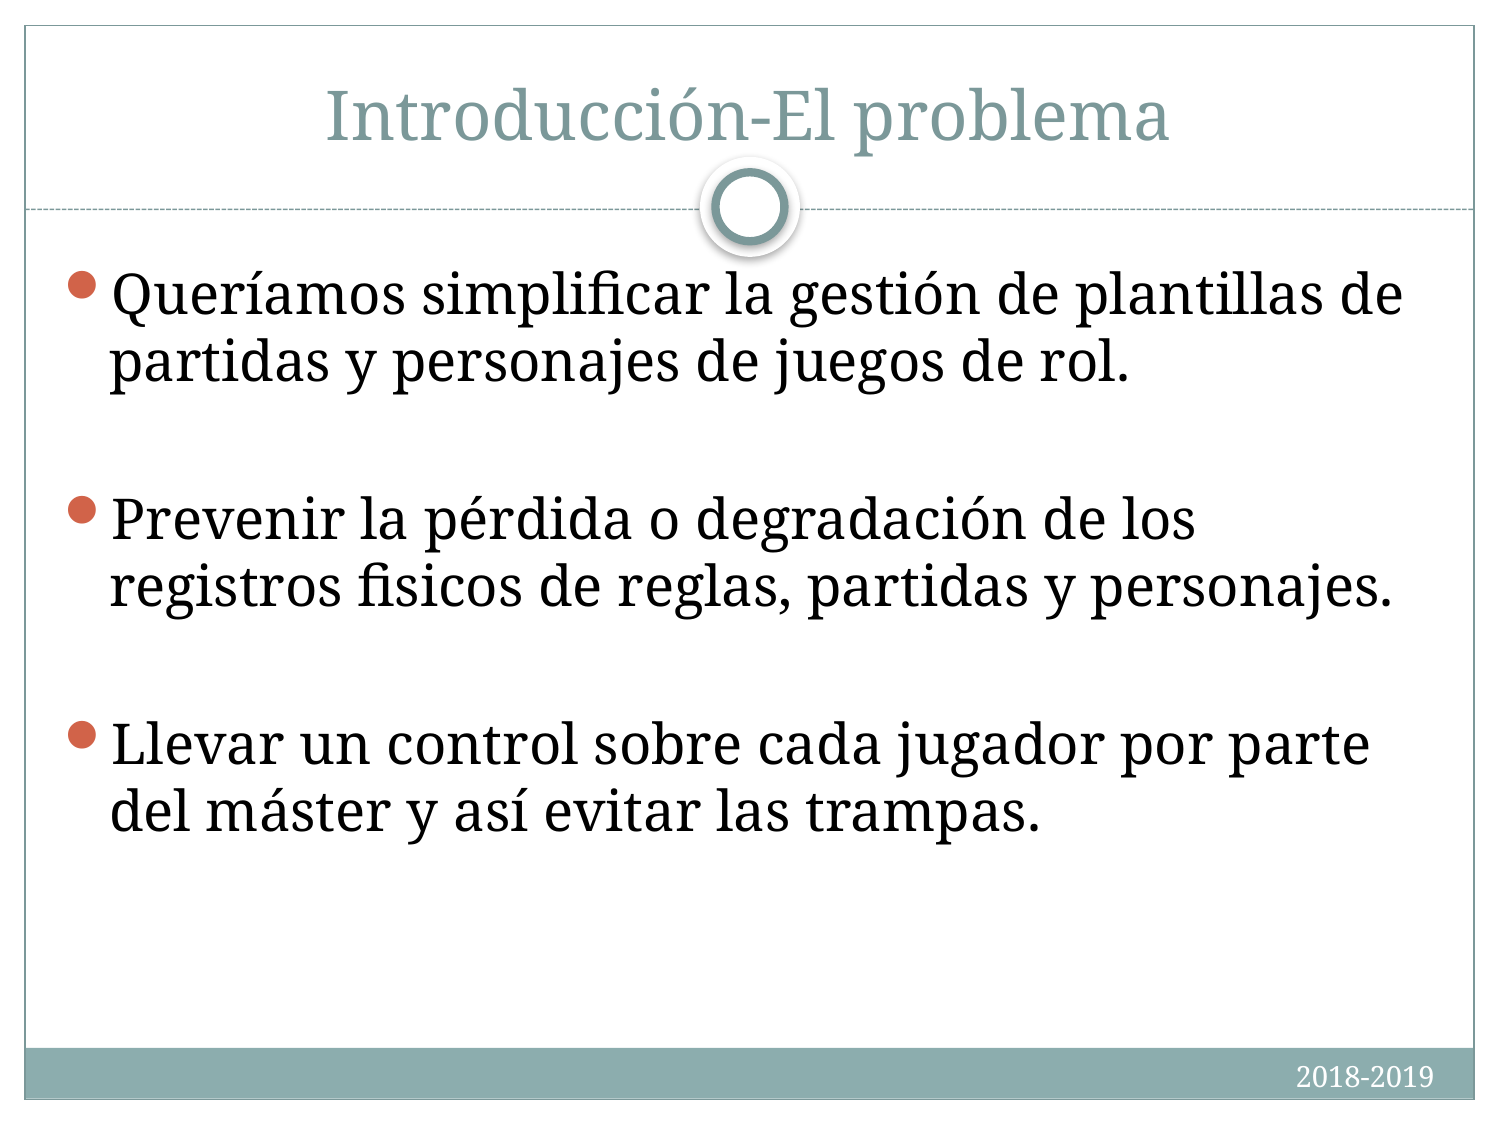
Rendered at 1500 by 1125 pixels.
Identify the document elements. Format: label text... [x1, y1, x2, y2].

slide_number 2018-2019 [950, 1050, 1450, 1111]
list Queríamos simplificar la gestión de plantillas de partidas y personajes de juegos de rol. Prevenir la pérdida o degradación de los registros fisicos de reglas, partidas y personajes. Llevar un control sobre cada jugador por parte del máster y así evitar las trampas. [49, 250, 1445, 1001]
title Introducción-El problema [49, 37, 1450, 162]
